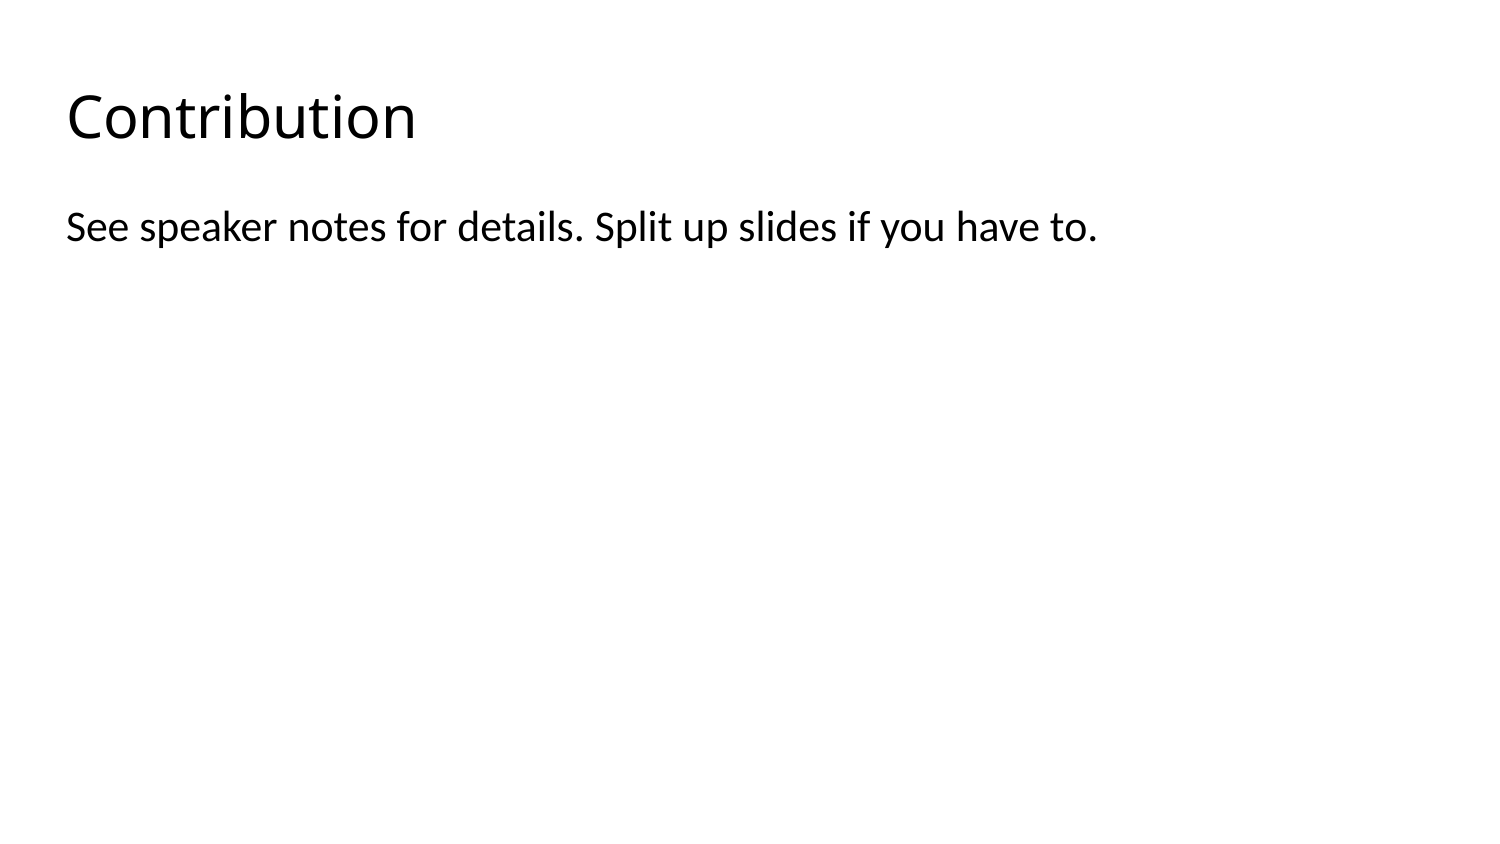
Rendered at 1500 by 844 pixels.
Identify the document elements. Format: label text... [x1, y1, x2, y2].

title Contribution [51, 72, 1449, 167]
list See speaker notes for details. Split up slides if you have to. [51, 189, 1449, 750]
